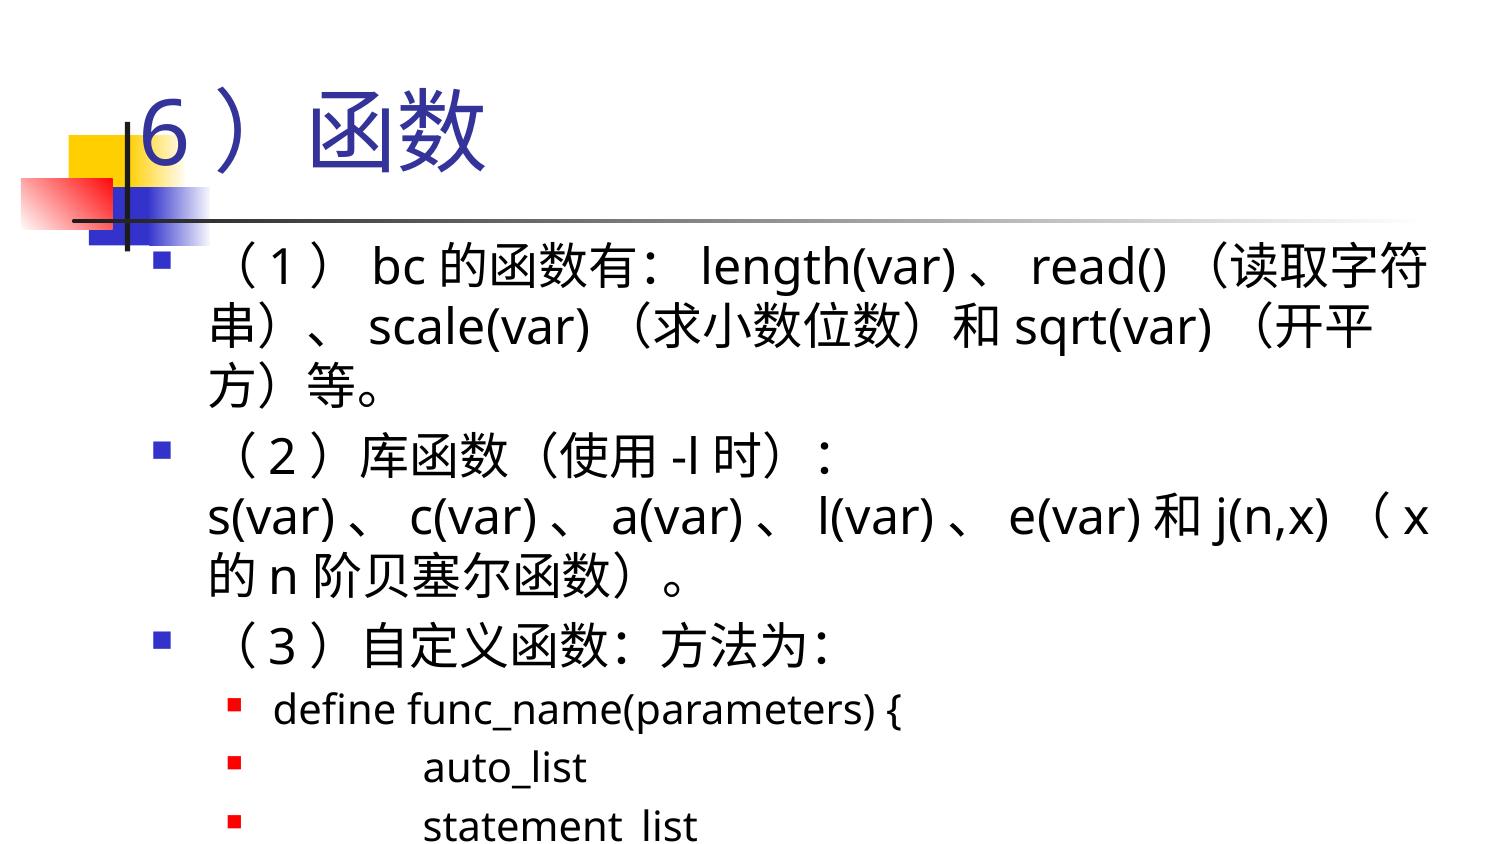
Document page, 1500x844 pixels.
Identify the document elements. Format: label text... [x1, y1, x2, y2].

list （1）bc的函数有：length(var)、read()（读取字符串）、scale(var)（求小数位数）和sqrt(var)（开平方）等。 （2）库函数（使用-l时）：s(var)、c(var)、a(var)、l(var)、e(var)和j(n,x)（x的n阶贝塞尔函数）。 （3）自定义函数：方法为： define func_name(parameters) { auto_list statement_list } [135, 226, 1469, 768]
title 6）函数 [123, 49, 1462, 192]
